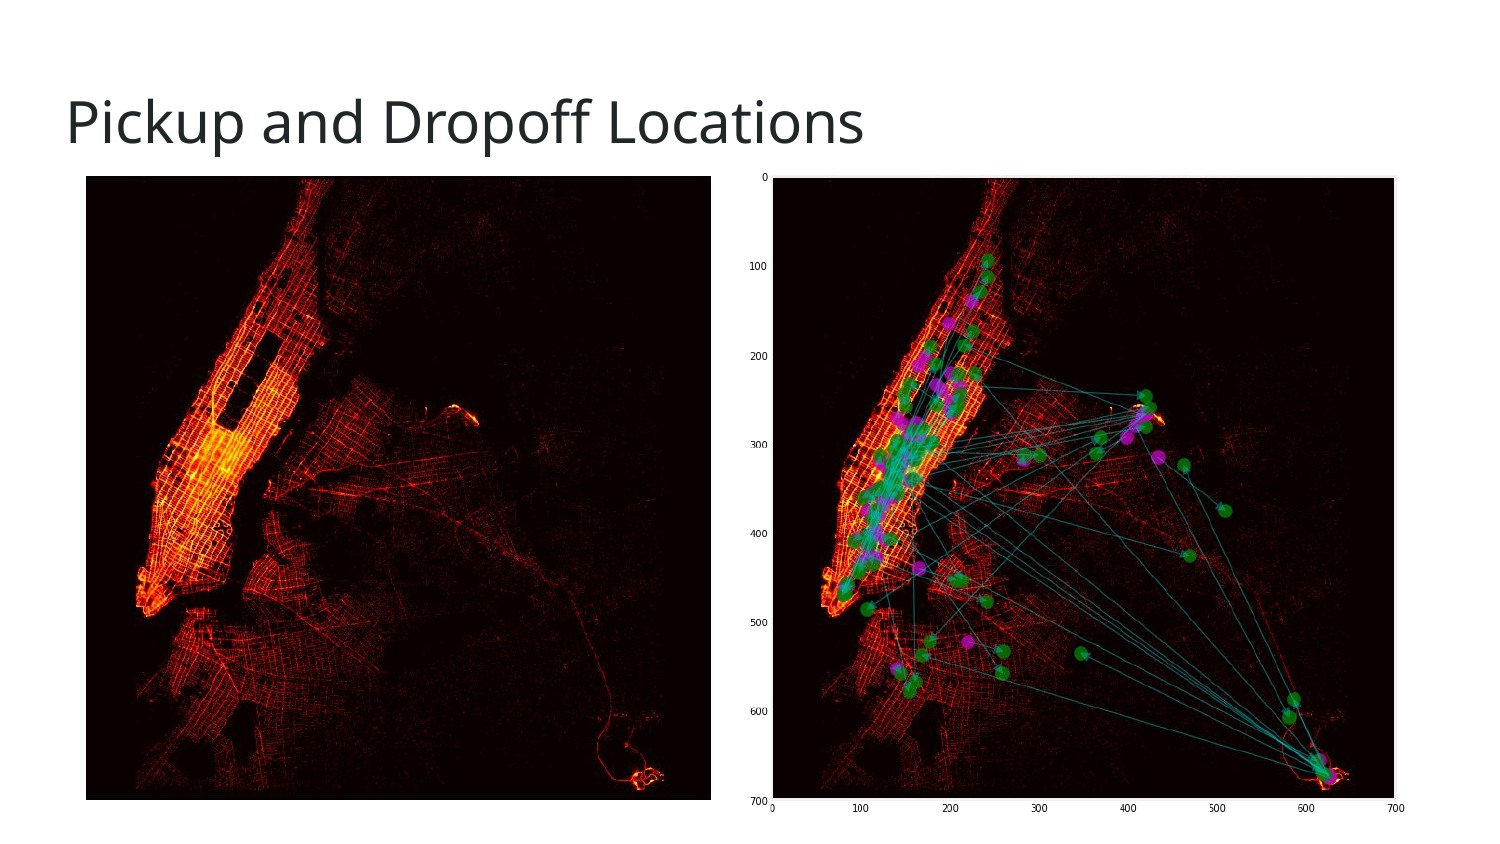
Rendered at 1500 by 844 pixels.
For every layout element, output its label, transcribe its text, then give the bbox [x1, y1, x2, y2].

title Pickup and Dropoff Locations [63, 82, 937, 226]
picture [750, 166, 1408, 817]
picture [80, 166, 715, 803]
